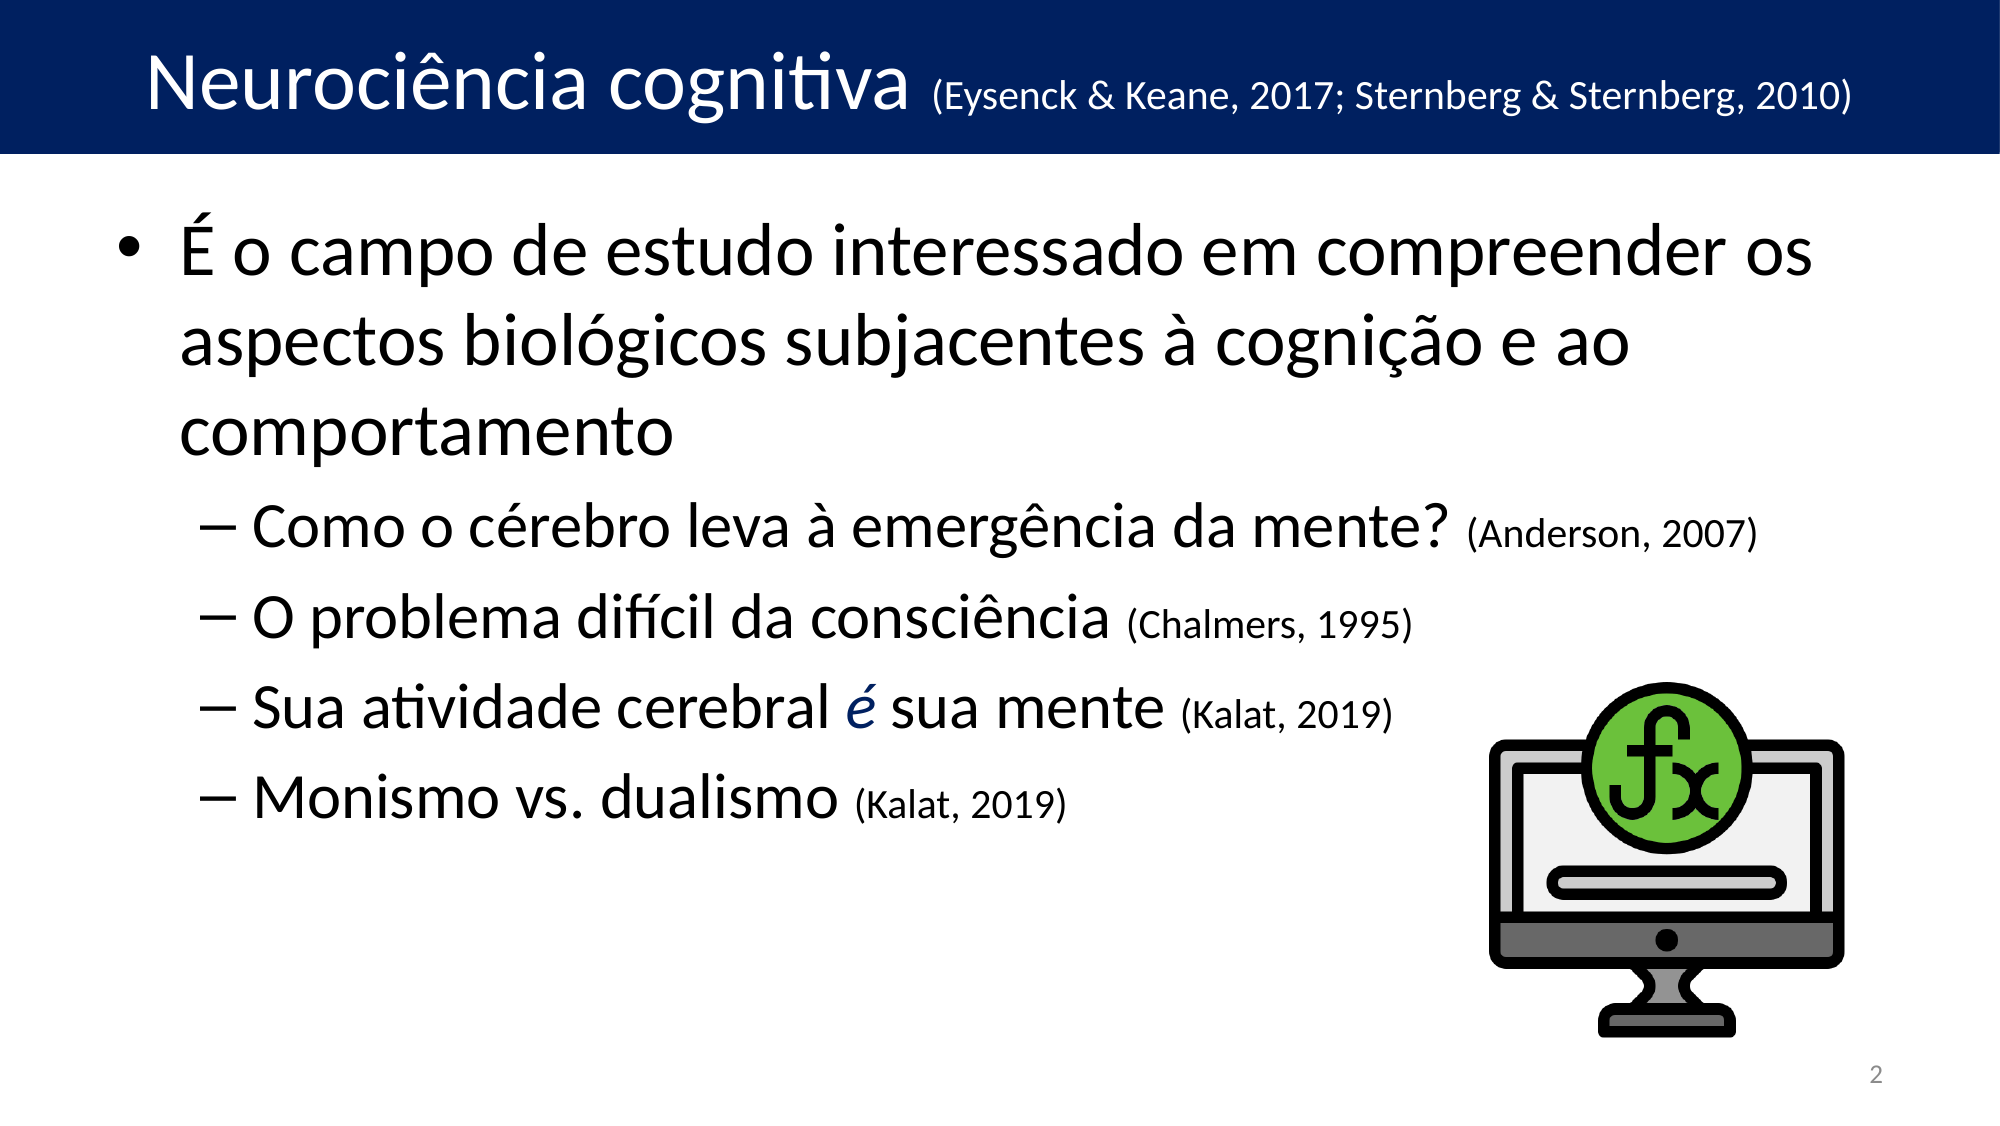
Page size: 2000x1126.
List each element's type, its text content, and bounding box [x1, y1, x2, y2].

list É o campo de estudo interessado em compreender os aspectos biológicos subjacentes à cognição e ao comportamento Como o cérebro leva à emergência da mente? (Anderson, 2007) O problema difícil da consciência (Chalmers, 1995) Sua atividade cerebral é sua mente (Kalat, 2019) Monismo vs. dualismo (Kalat, 2019) [99, 192, 1922, 1043]
slide_number 2 [1433, 1043, 1900, 1103]
text_box Neurociência cognitiva (Eysenck & Keane, 2017; Sternberg & Sternberg, 2010) [0, 0, 2000, 154]
picture [1483, 676, 1850, 1044]
